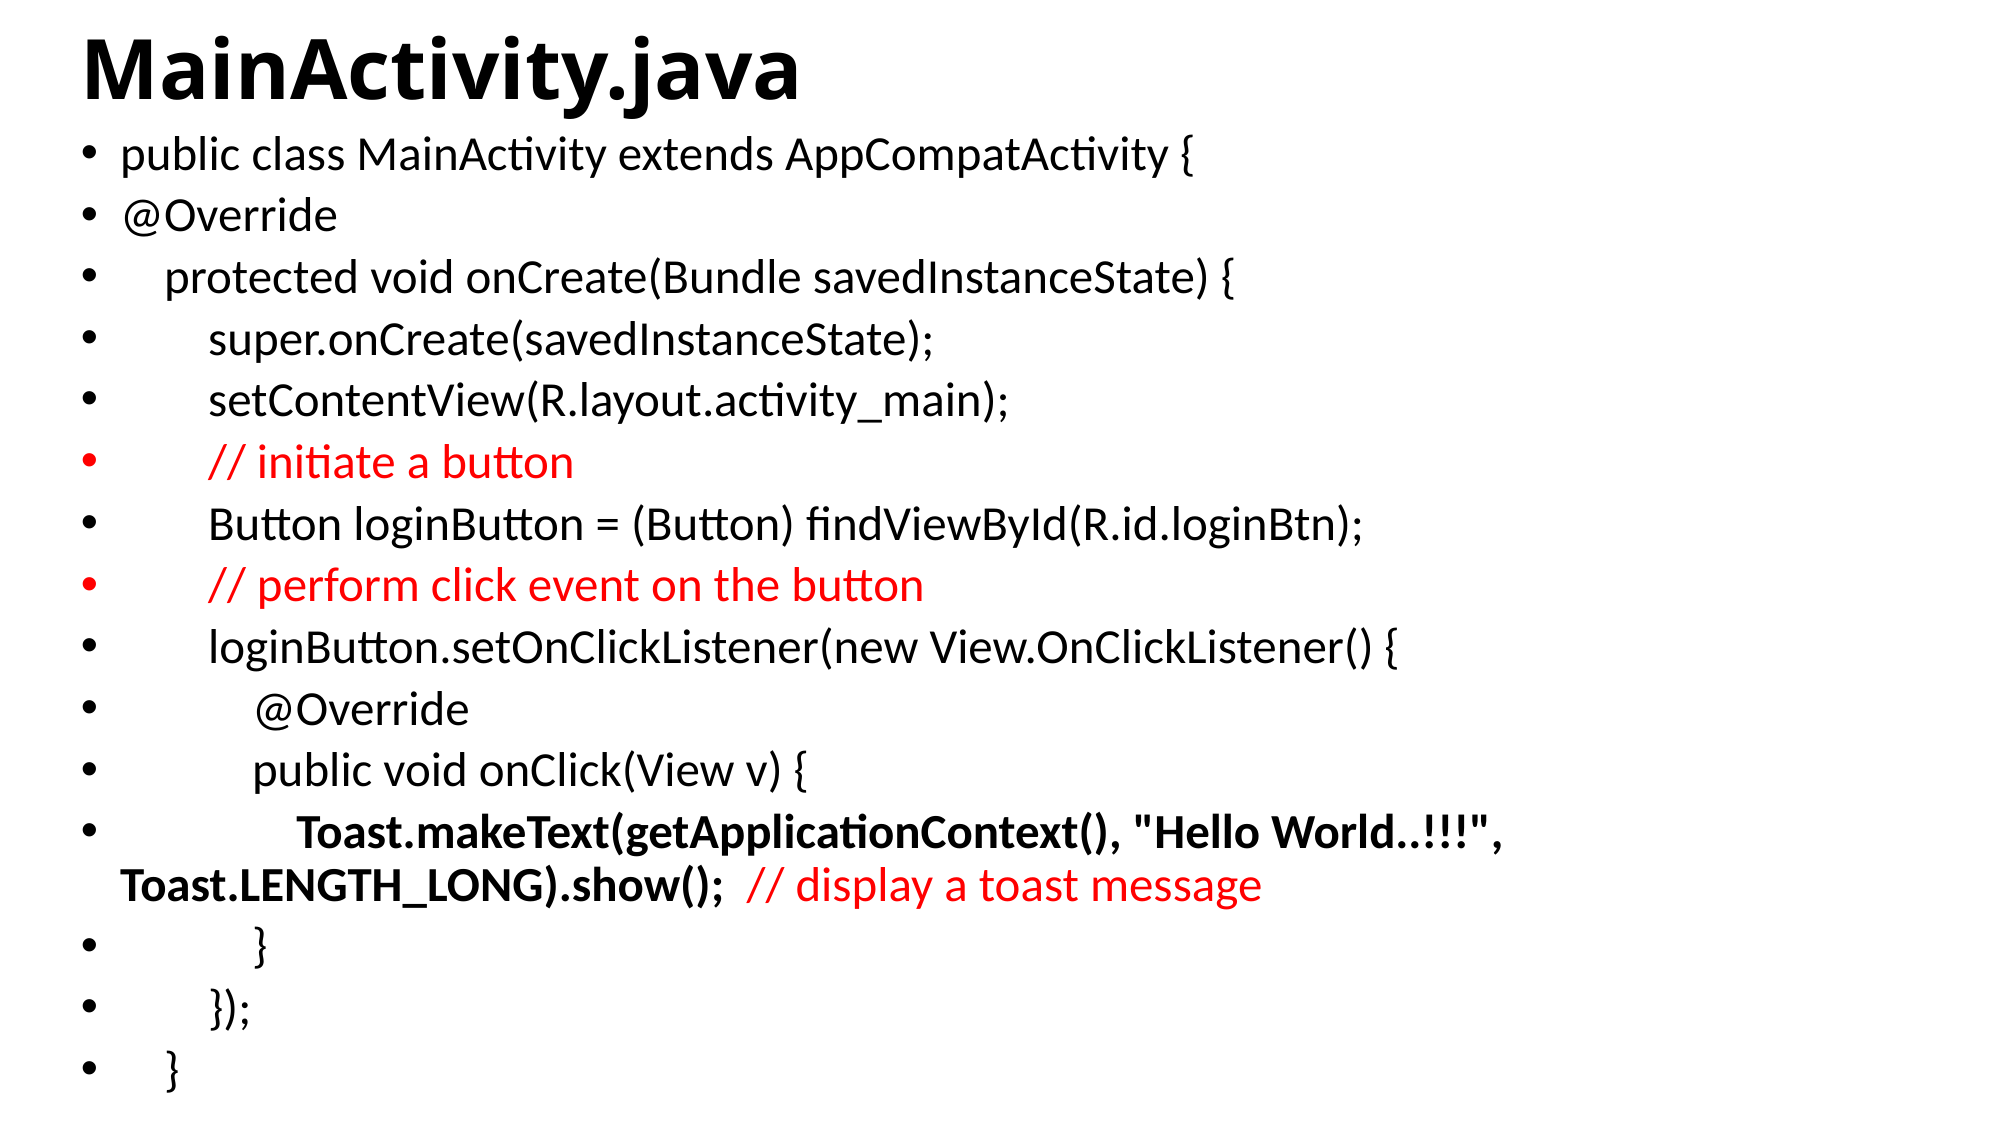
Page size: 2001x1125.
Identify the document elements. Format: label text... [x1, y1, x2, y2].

title MainActivity.java [65, 19, 1791, 120]
list public class MainActivity extends AppCompatActivity { @Override protected void onCreate(Bundle savedInstanceState) { super.onCreate(savedInstanceState); setContentView(R.layout.activity_main); // initiate a button Button loginButton = (Button) findViewById(R.id.loginBtn); // perform click event on the button loginButton.setOnClickListener(new View.OnClickListener() { @Override public void onClick(View v) { Toast.makeText(getApplicationContext(), "Hello World..!!!", Toast.LENGTH_LONG).show(); // display a toast message } }); } [65, 120, 1863, 1125]
